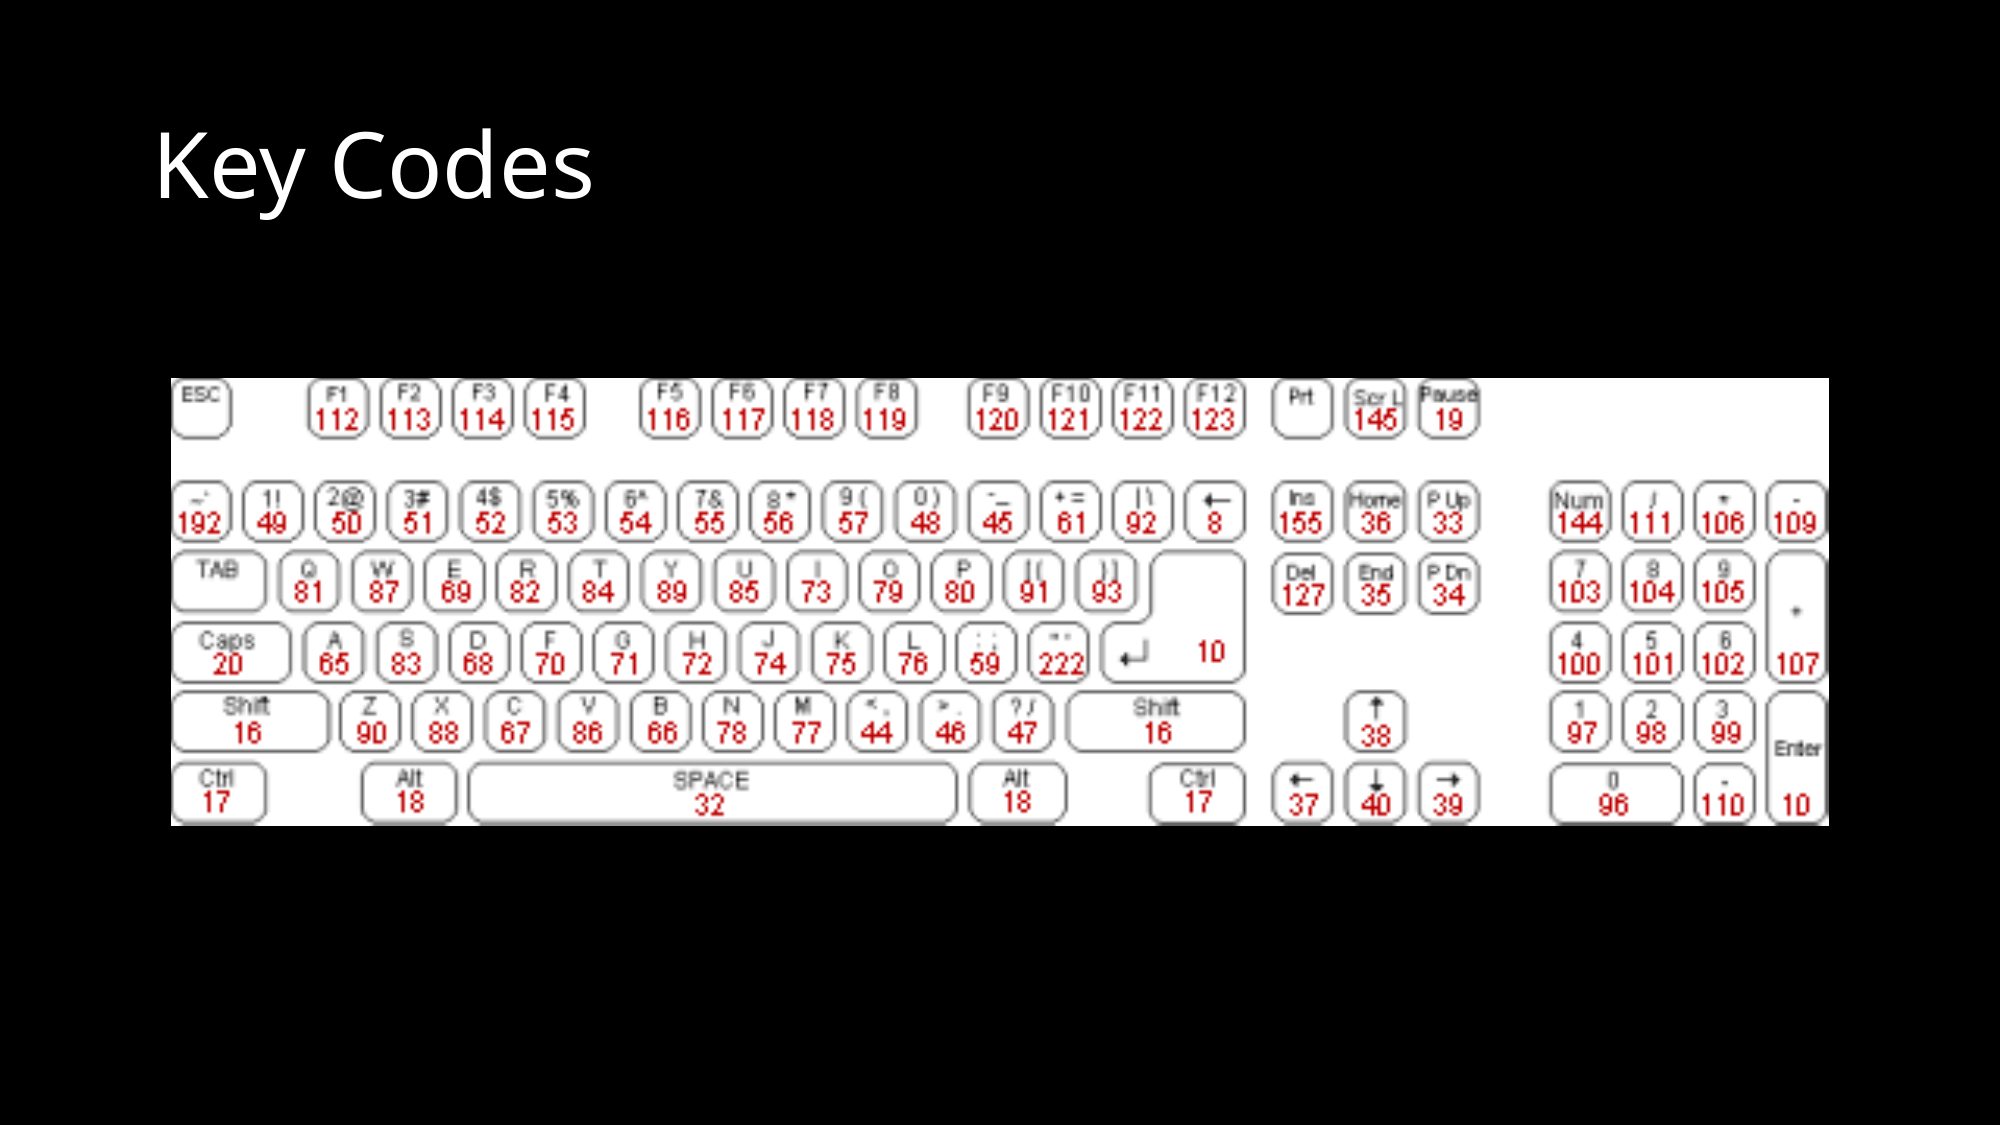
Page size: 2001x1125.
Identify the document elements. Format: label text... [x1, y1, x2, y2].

title Key Codes [137, 59, 1863, 278]
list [171, 378, 1829, 826]
